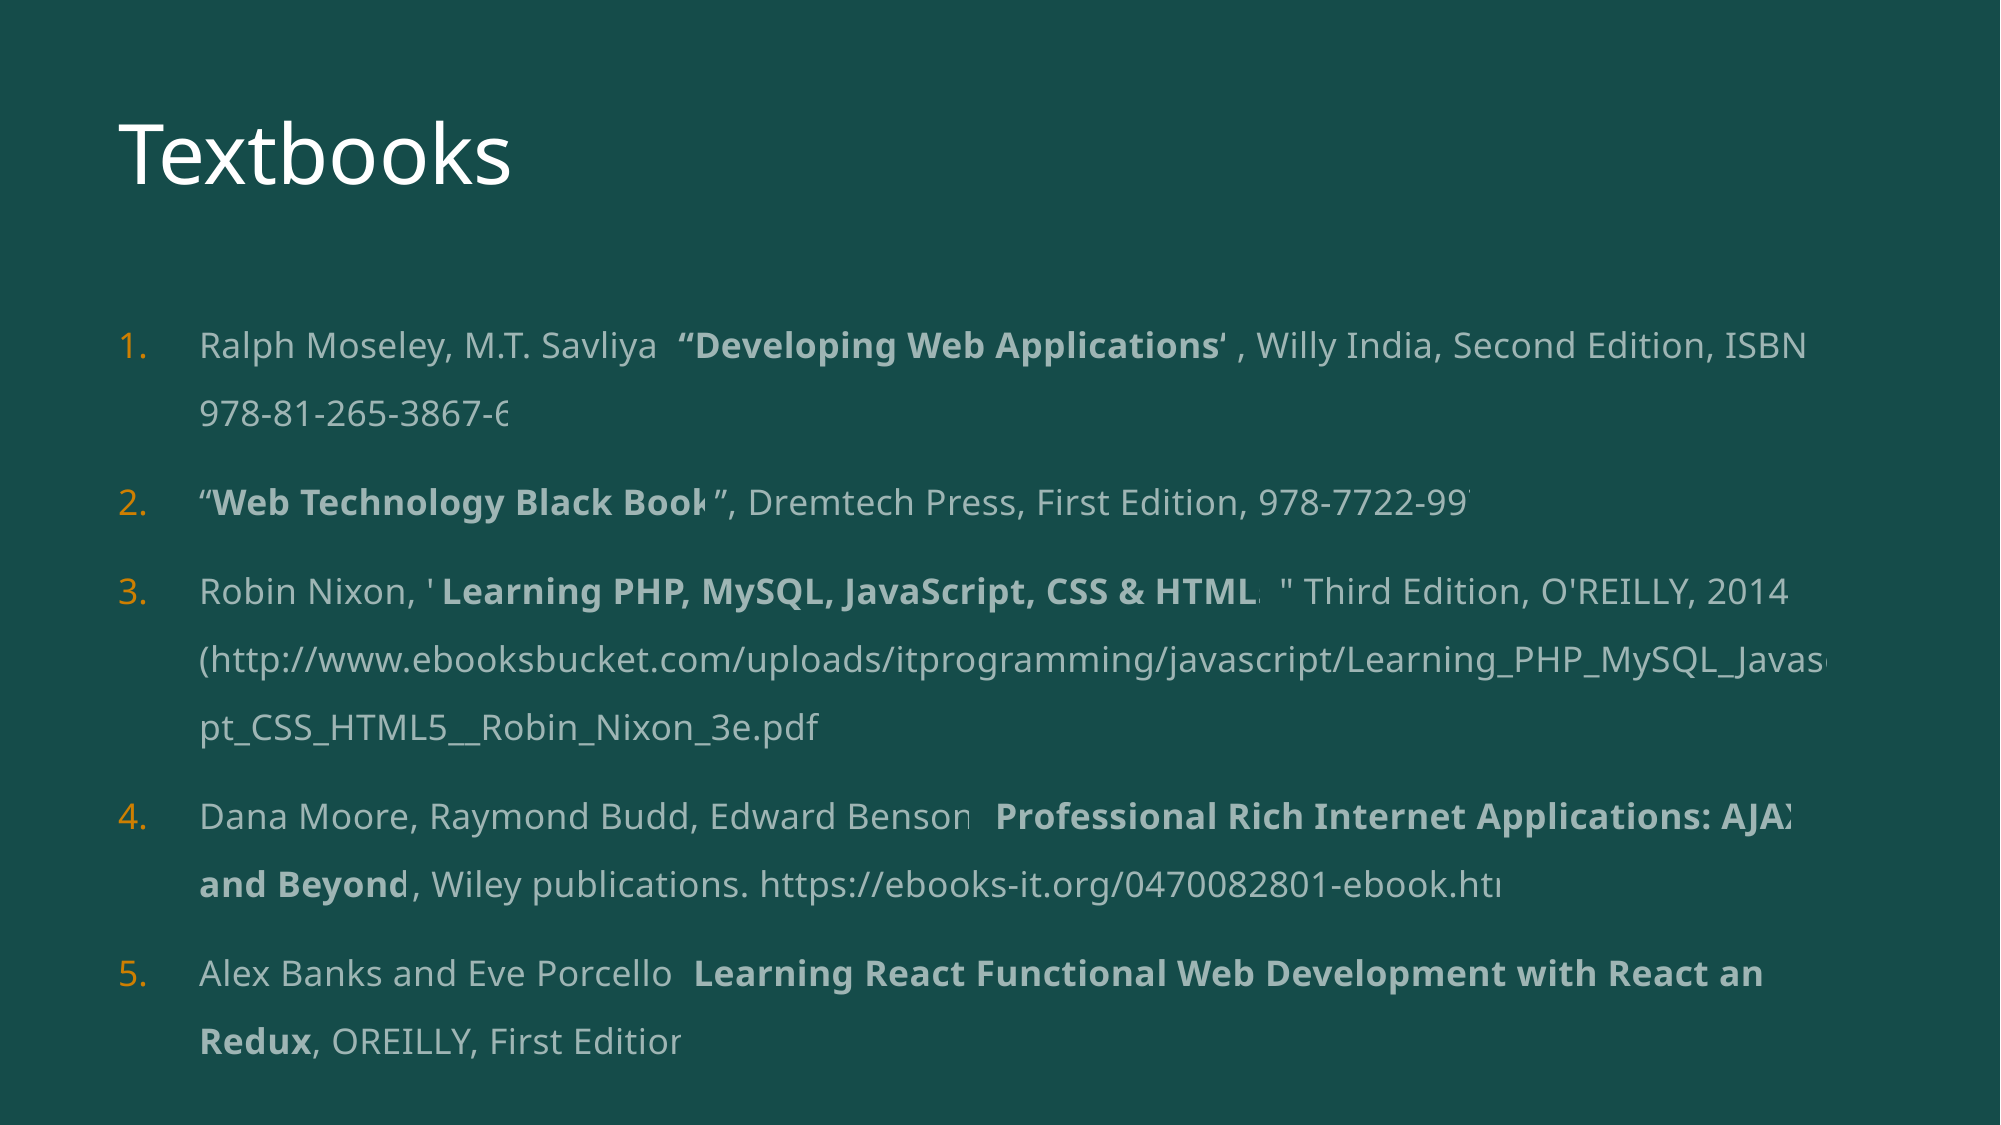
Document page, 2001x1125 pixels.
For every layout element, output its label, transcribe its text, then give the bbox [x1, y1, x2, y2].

title Textbooks [118, 101, 1878, 248]
list Ralph Moseley, M.T. Savliya, “Developing Web Applications”, Willy India, Second Edition, ISBN: 978-81-265-3867-6 “Web Technology Black Book”, Dremtech Press, First Edition, 978-7722-997 Robin Nixon, "Learning PHP, MySQL, JavaScript, CSS & HTML5" Third Edition, O'REILLY, 2014. (http://www.ebooksbucket.com/uploads/itprogramming/javascript/Learning_PHP_MySQL_Javascript_CSS_HTML5__Robin_Nixon_3e.pdf) Dana Moore, Raymond Budd, Edward Benson, Professional Rich Internet Applications: AJAX and Beyond, Wiley publications. https://ebooks-it.org/0470082801-ebook.htm Alex Banks and Eve Porcello, Learning React Functional Web Development with React and Redux, OREILLY, First Edition [118, 297, 1878, 1081]
